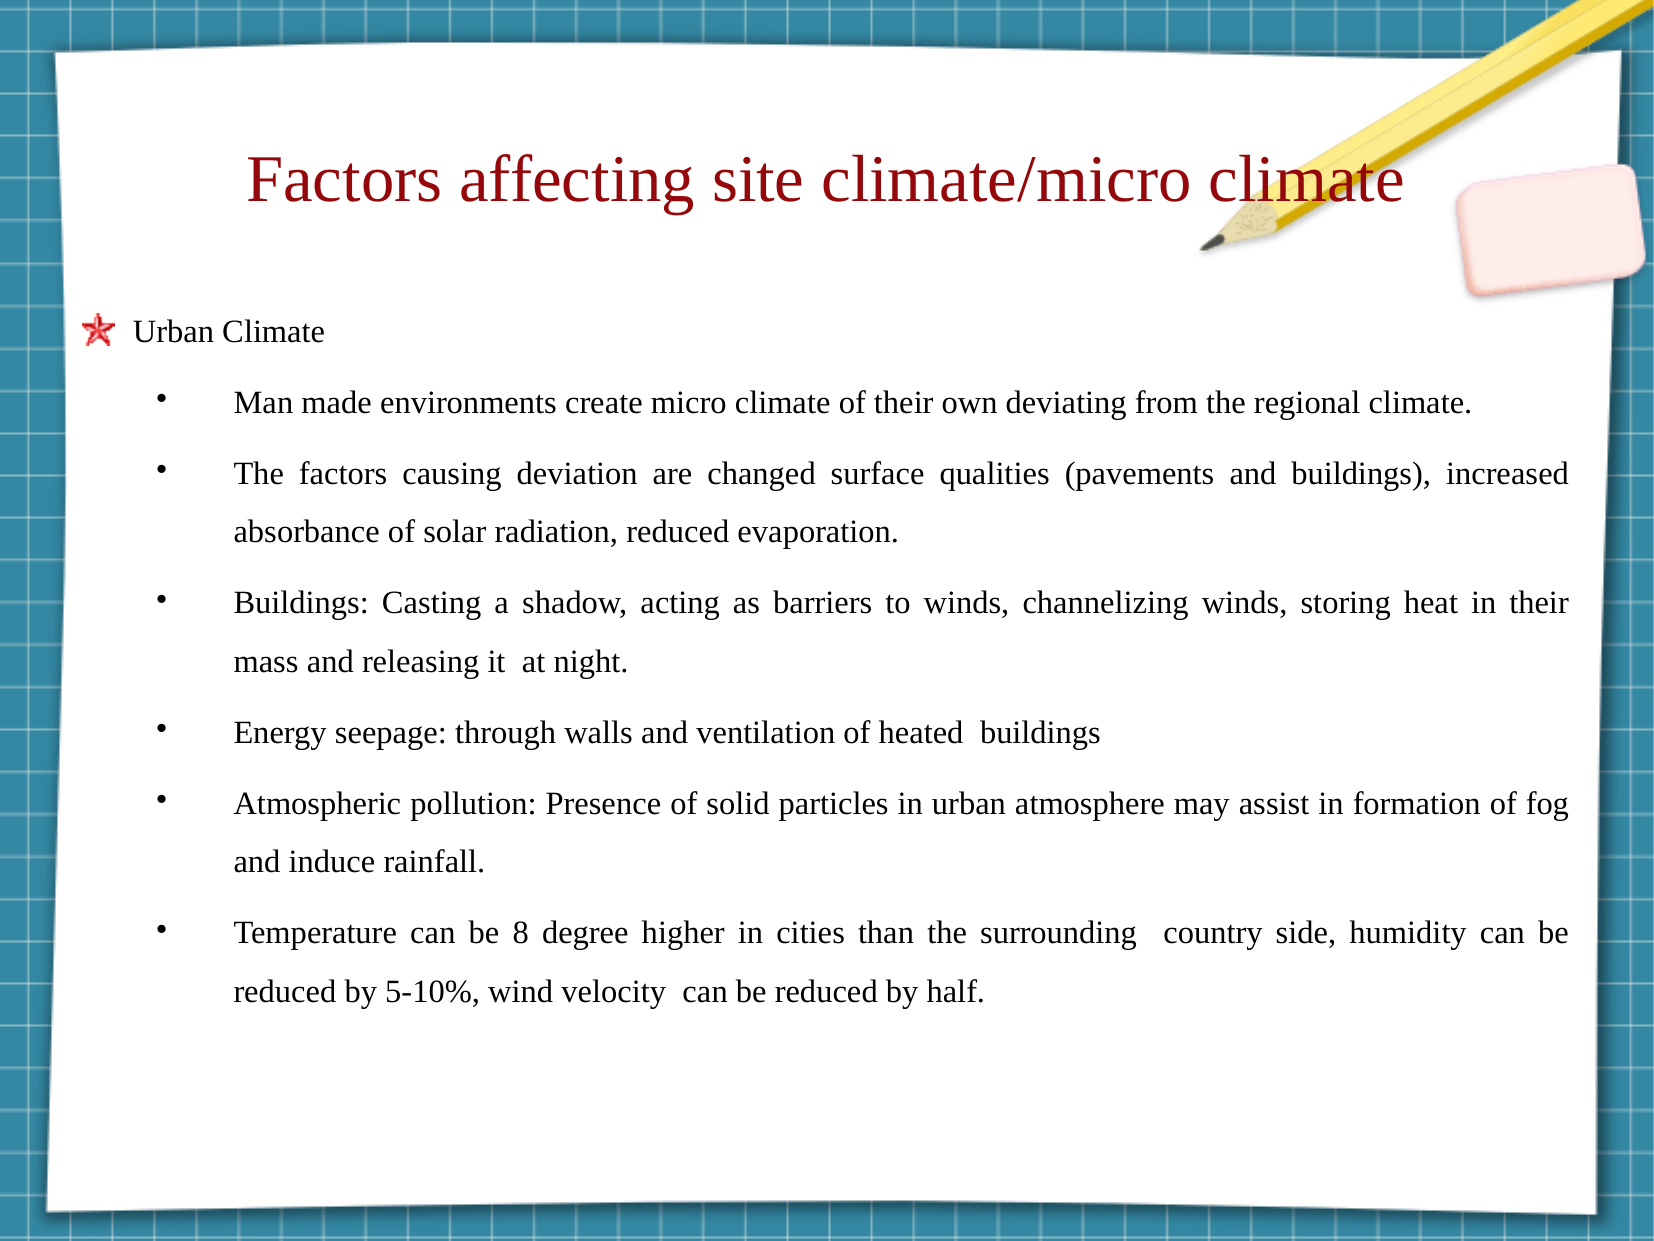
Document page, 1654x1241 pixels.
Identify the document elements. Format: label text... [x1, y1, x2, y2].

text_box Factors affecting site climate/micro climate [82, 70, 1571, 278]
picture [0, 0, 1654, 1241]
text_box Urban Climate Man made environments create micro climate of their own deviating from the regional climate. The factors causing deviation are changed surface qualities (pavements and buildings), increased absorbance of solar radiation, reduced evaporation. Buildings: Casting a shadow, acting as barriers to winds, channelizing winds, storing heat in their mass and releasing it at night. Energy seepage: through walls and ventilation of heated buildings Atmospheric pollution: Presence of solid particles in urban atmosphere may assist in formation of fog and induce rainfall. Temperature can be 8 degree higher in cities than the surrounding country side, humidity can be reduced by 5-10%, wind velocity can be reduced by half. [82, 290, 1571, 1010]
